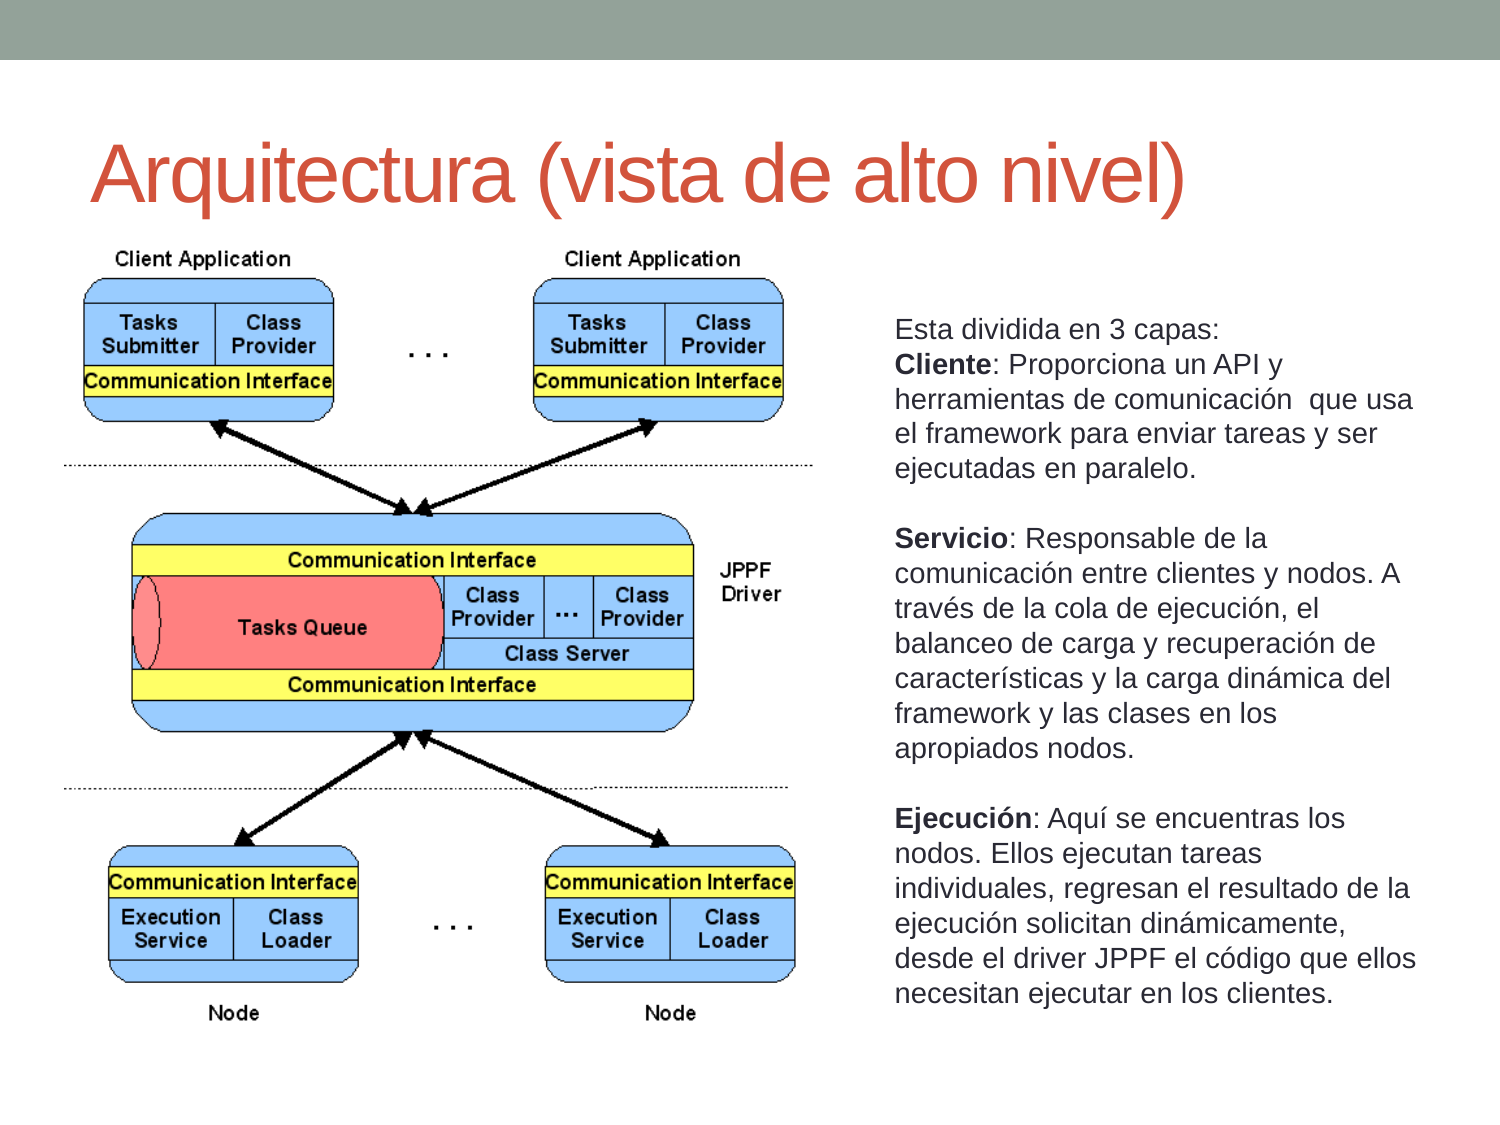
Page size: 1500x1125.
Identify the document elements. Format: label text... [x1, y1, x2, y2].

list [64, 243, 823, 1044]
text_box Esta dividida en 3 capas: Cliente: Proporciona un API y herramientas de comunicación que usa el framework para enviar tareas y ser ejecutadas en paralelo. Servicio: Responsable de la comunicación entre clientes y nodos. A través de la cola de ejecución, el balanceo de carga y recuperación de características y la carga dinámica del framework y las clases en los apropiados nodos. Ejecución: Aquí se encuentras los nodos. Ellos ejecutan tareas individuales, regresan el resultado de la ejecución solicitan dinámicamente, desde el driver JPPF el código que ellos necesitan ejecutar en los clientes. [879, 302, 1436, 1125]
title Arquitectura (vista de alto nivel) [75, 87, 1425, 250]
